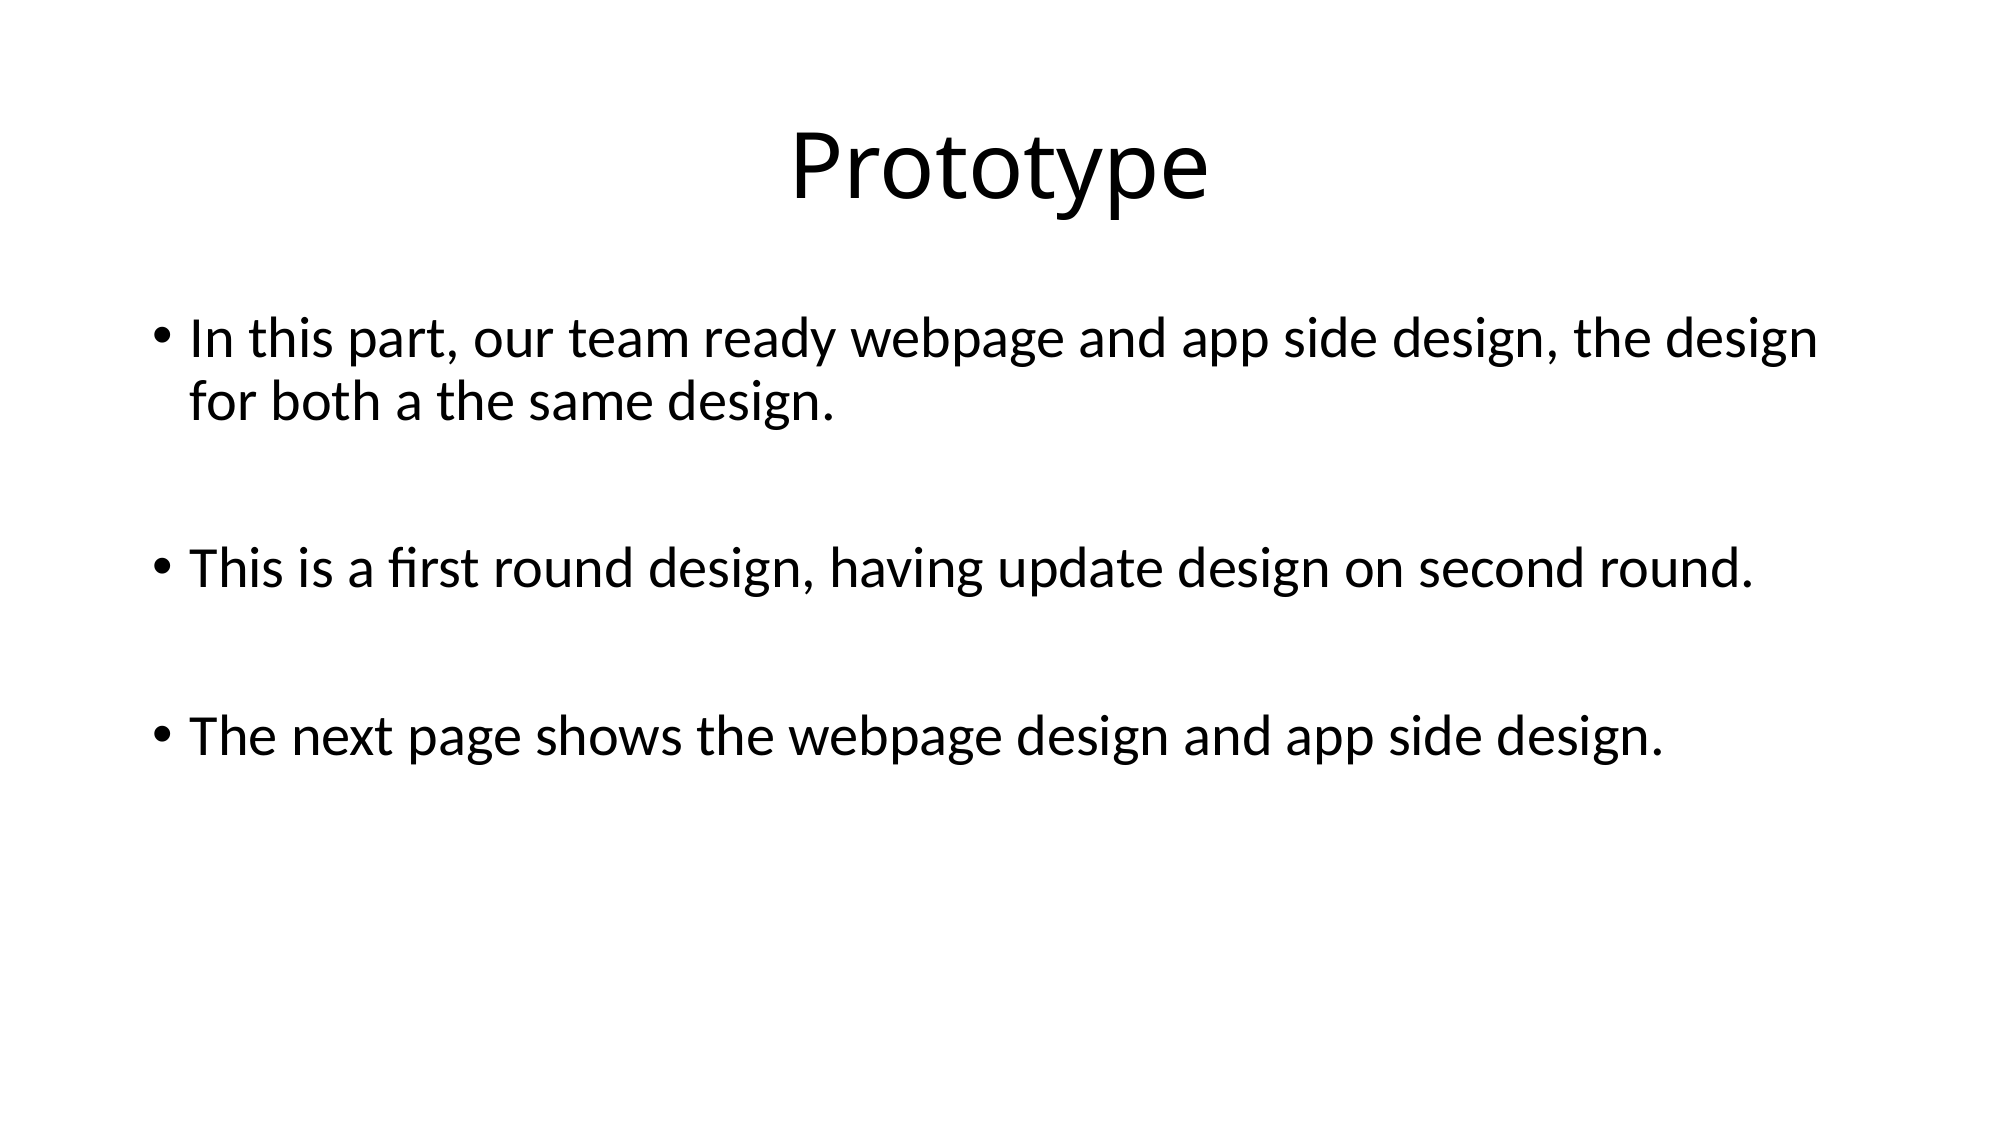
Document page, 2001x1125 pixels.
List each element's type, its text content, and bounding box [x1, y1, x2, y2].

list In this part, our team ready webpage and app side design, the design for both a the same design. This is a first round design, having update design on second round. The next page shows the webpage design and app side design. [137, 299, 1863, 1014]
title Prototype [137, 59, 1863, 278]
